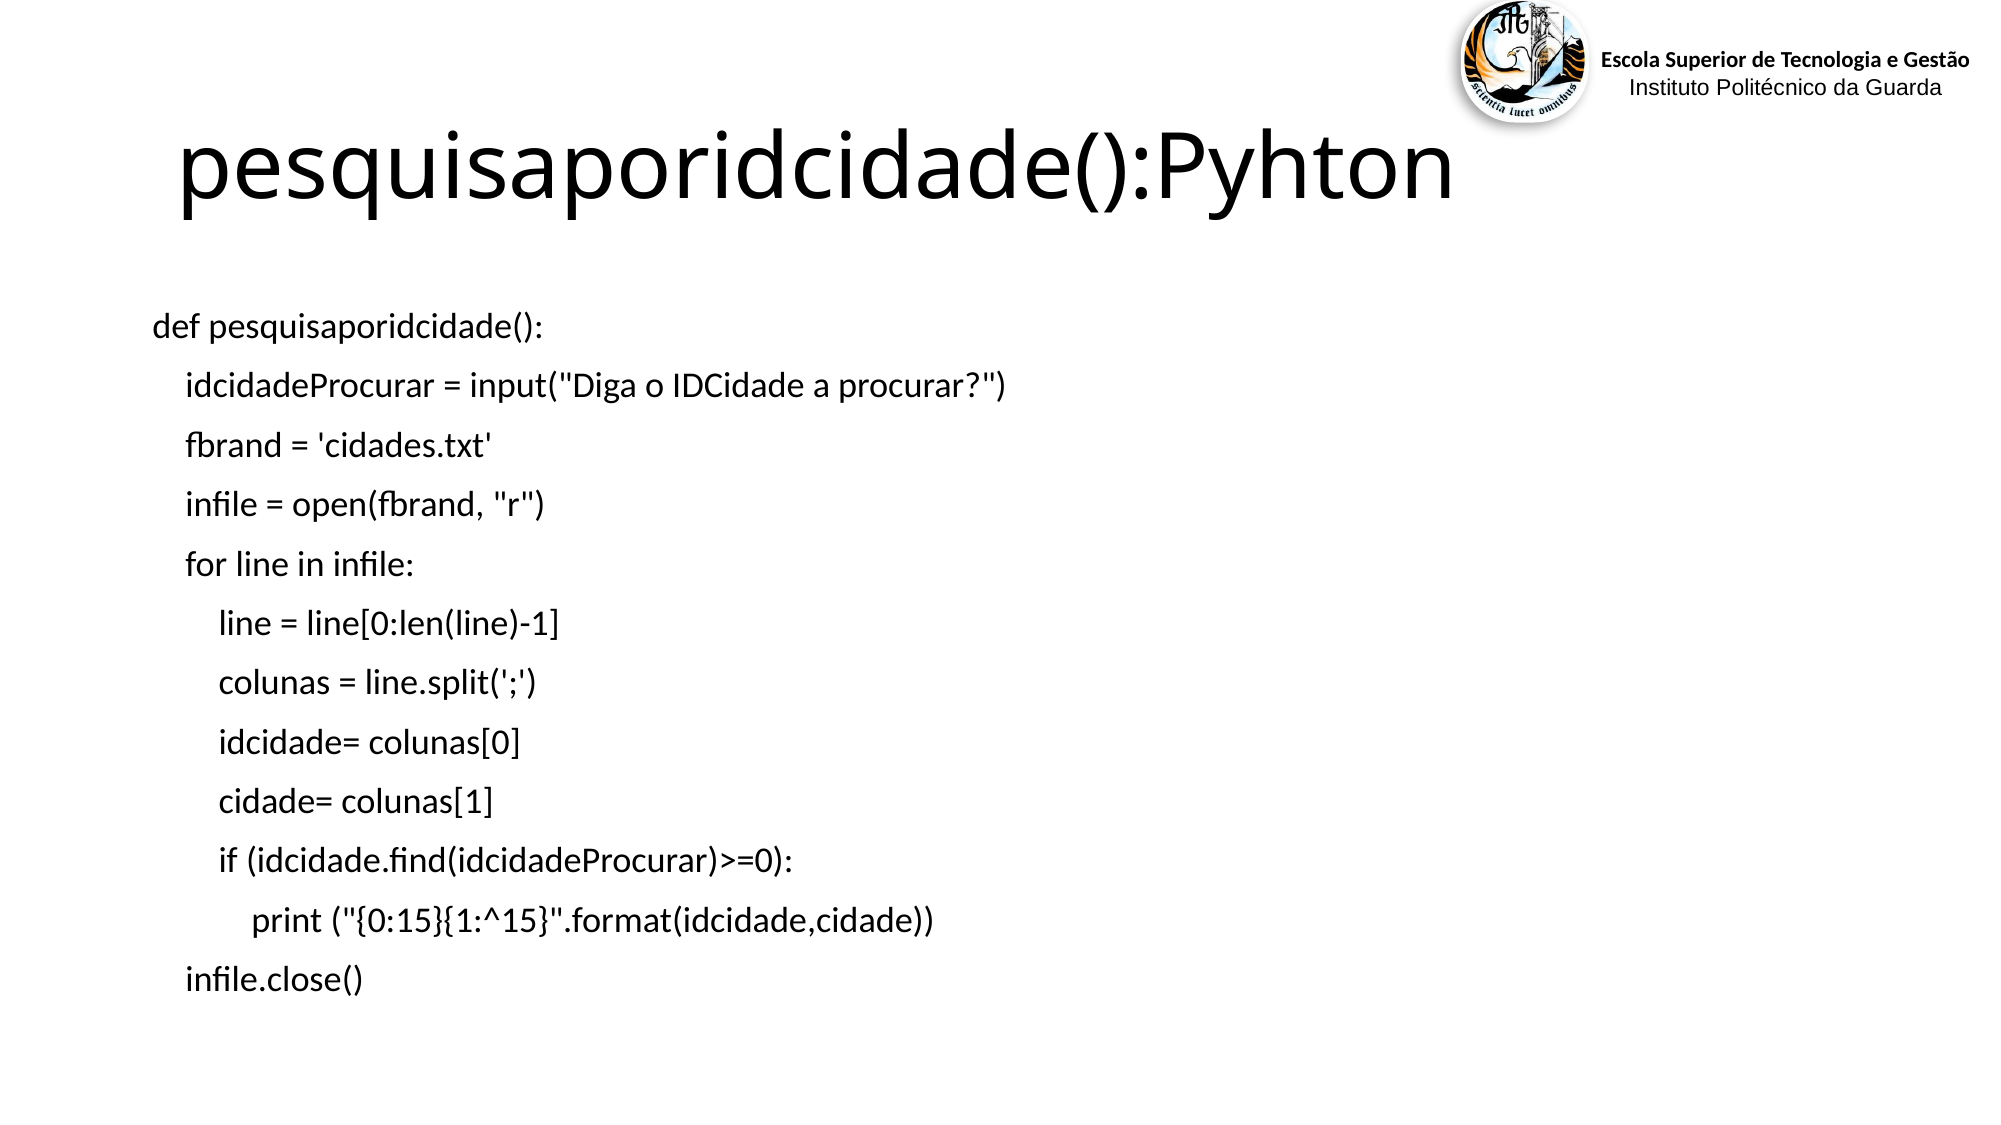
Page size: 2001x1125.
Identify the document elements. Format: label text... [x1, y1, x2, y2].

picture [1460, 0, 1589, 123]
text_box Escola Superior de Tecnologia e Gestão Instituto Politécnico da Guarda [1589, 37, 2000, 108]
title pesquisaporidcidade():Pyhton [137, 59, 1863, 278]
list def pesquisaporidcidade(): idcidadeProcurar = input("Diga o IDCidade a procurar?") fbrand = 'cidades.txt' infile = open(fbrand, "r") for line in infile: line = line[0:len(line)-1] colunas = line.split(';') idcidade= colunas[0] cidade= colunas[1] if (idcidade.find(idcidadeProcurar)>=0): print ("{0:15}{1:^15}".format(idcidade,cidade)) infile.close() [137, 299, 1863, 1014]
